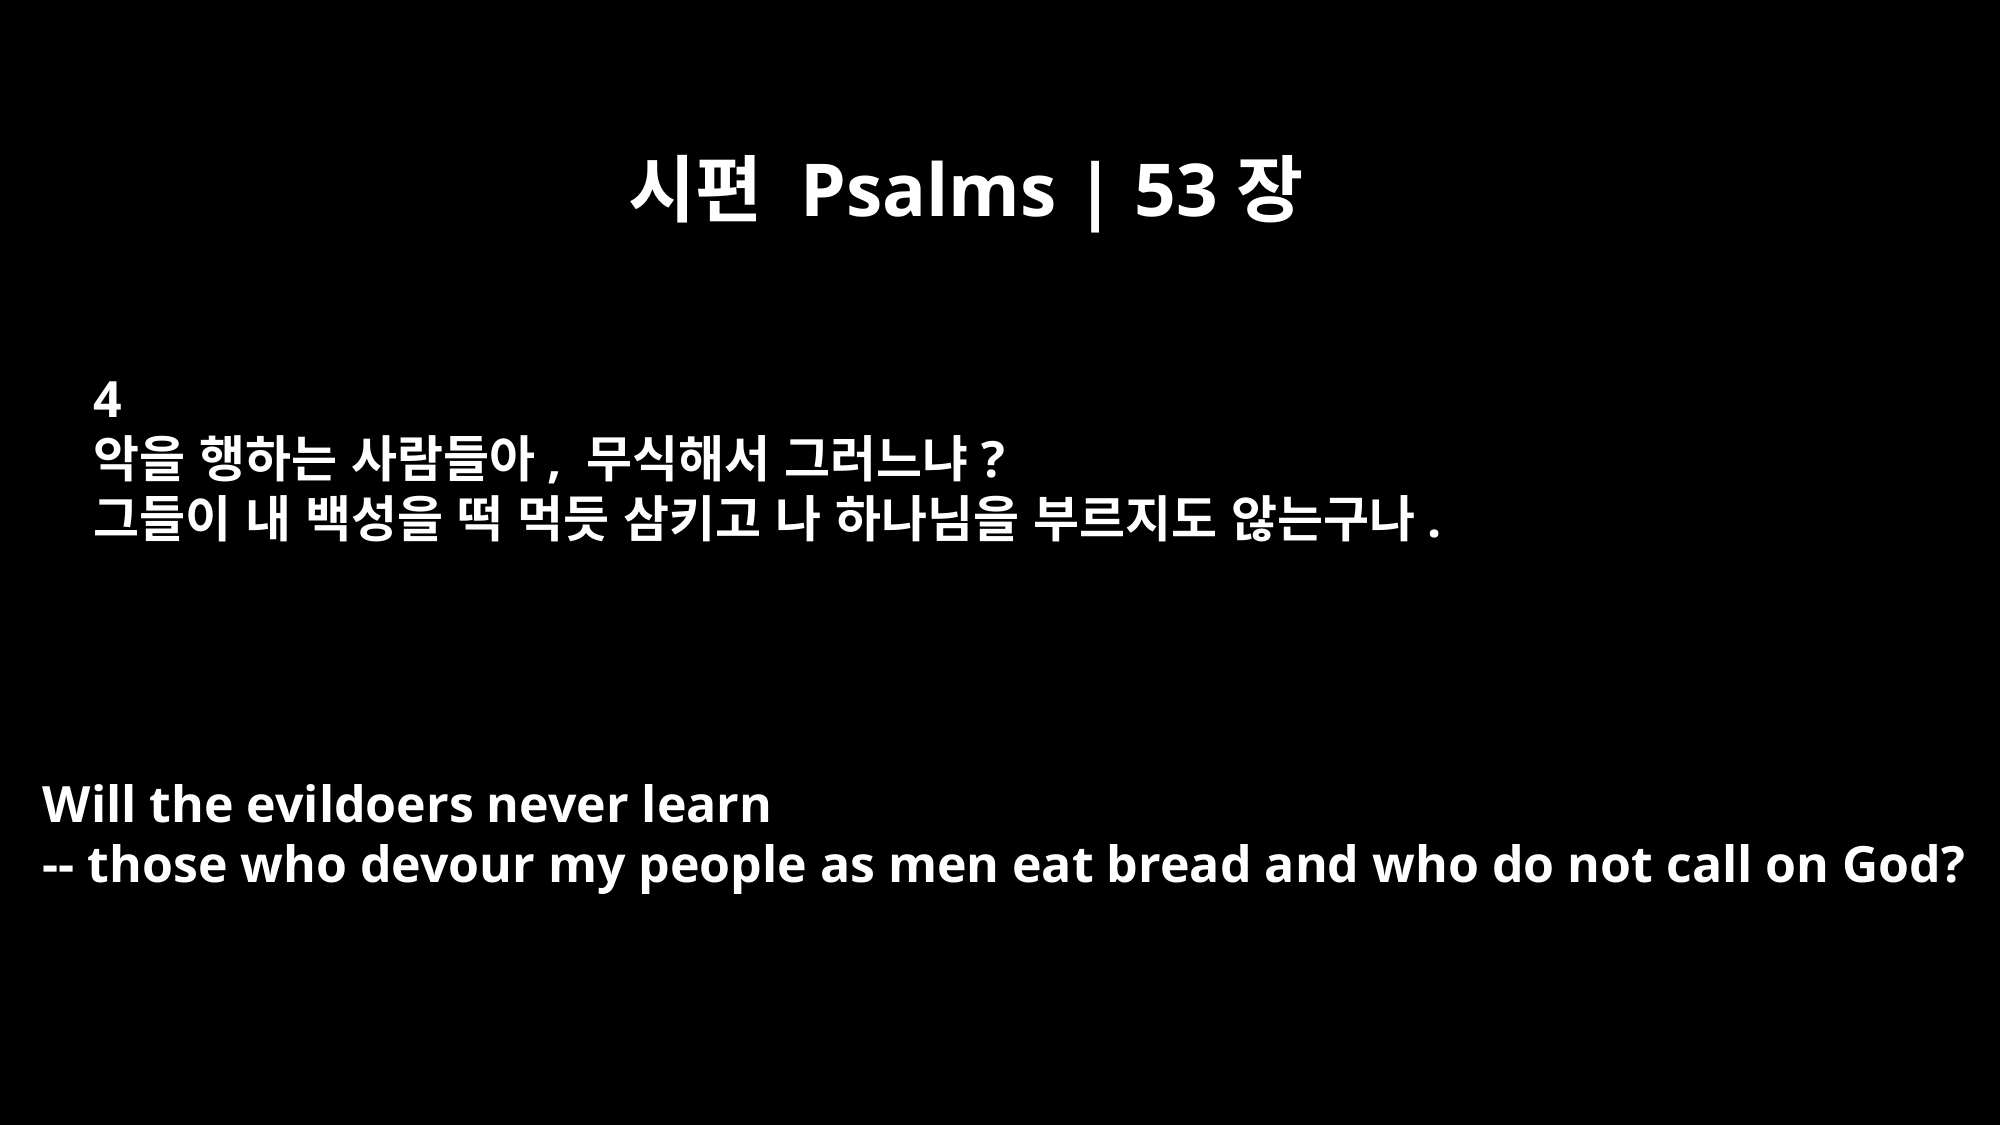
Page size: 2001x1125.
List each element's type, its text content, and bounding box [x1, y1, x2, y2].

text_box 4 악을 행하는 사람들아, 무식해서 그러느냐? 그들이 내 백성을 떡 먹듯 삼키고 나 하나님을 부르지도 않는구나. [78, 359, 1457, 555]
text_box Will the evildoers never learn -- those who devour my people as men eat bread and who do not call on God? [28, 764, 1981, 900]
text_box 시편 Psalms | 53장 [613, 136, 1319, 239]
